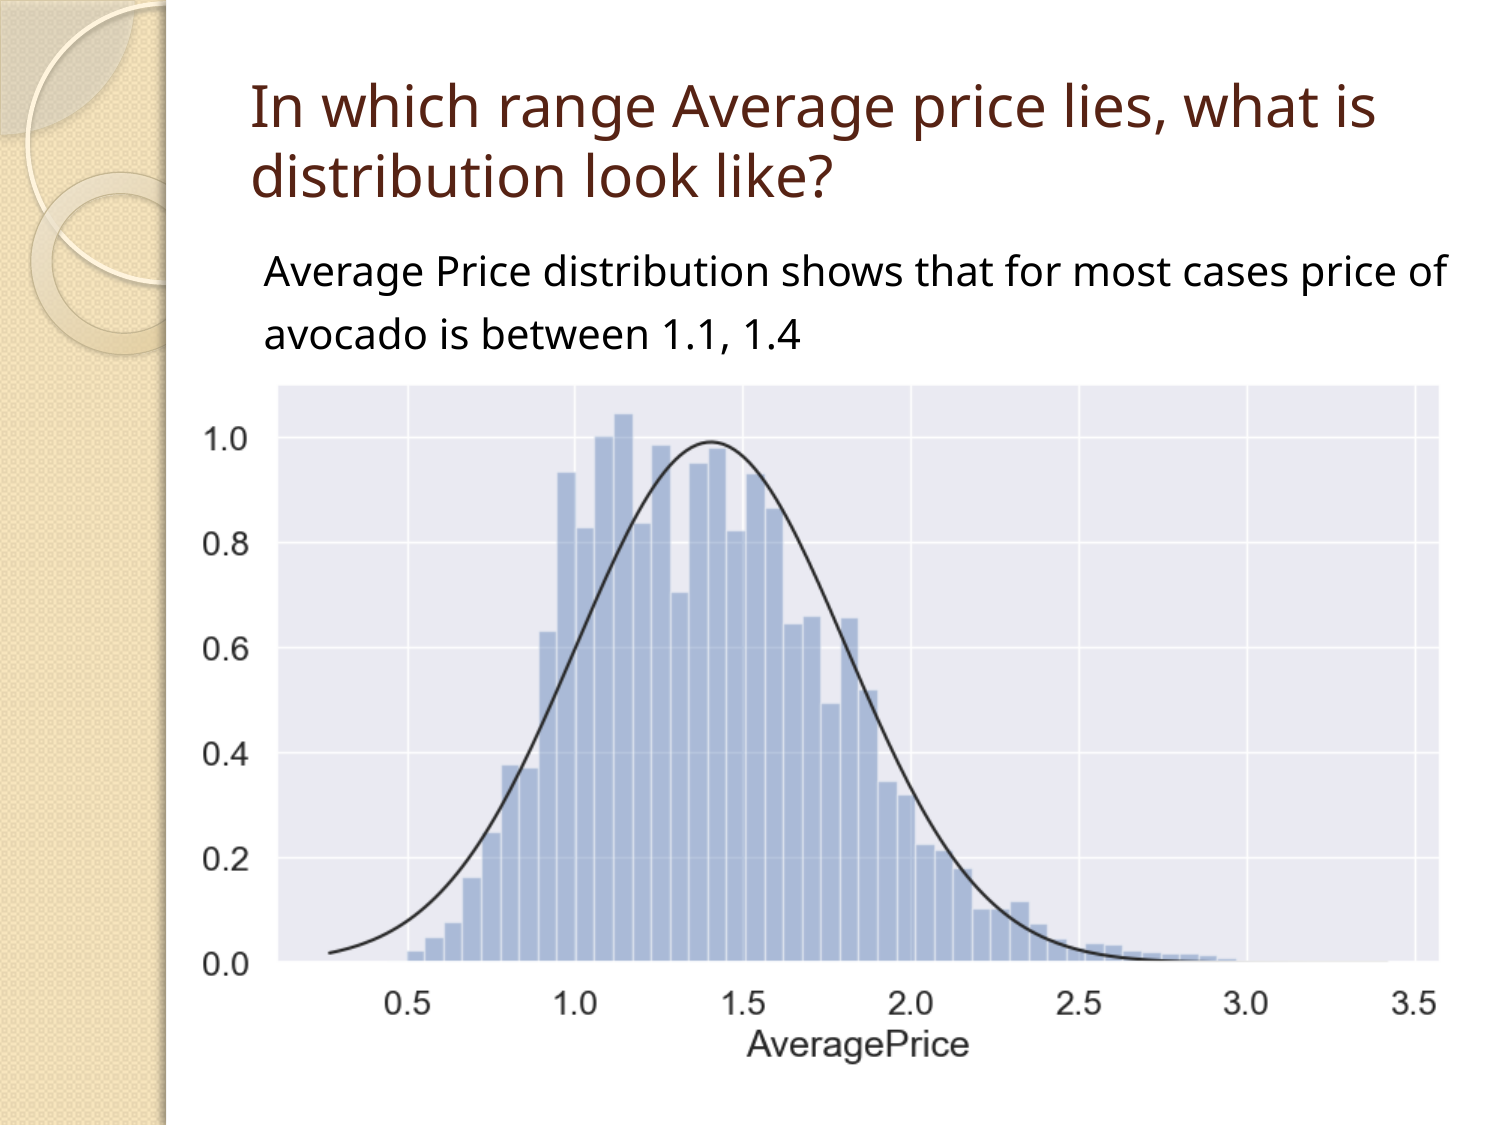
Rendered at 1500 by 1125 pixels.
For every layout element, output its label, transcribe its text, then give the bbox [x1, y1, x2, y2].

title In which range Average price lies, what is distribution look like? [235, 45, 1466, 233]
list Average Price distribution shows that for most cases price of avocado is between 1.1, 1.4 [235, 237, 1466, 362]
picture [187, 362, 1463, 1079]
